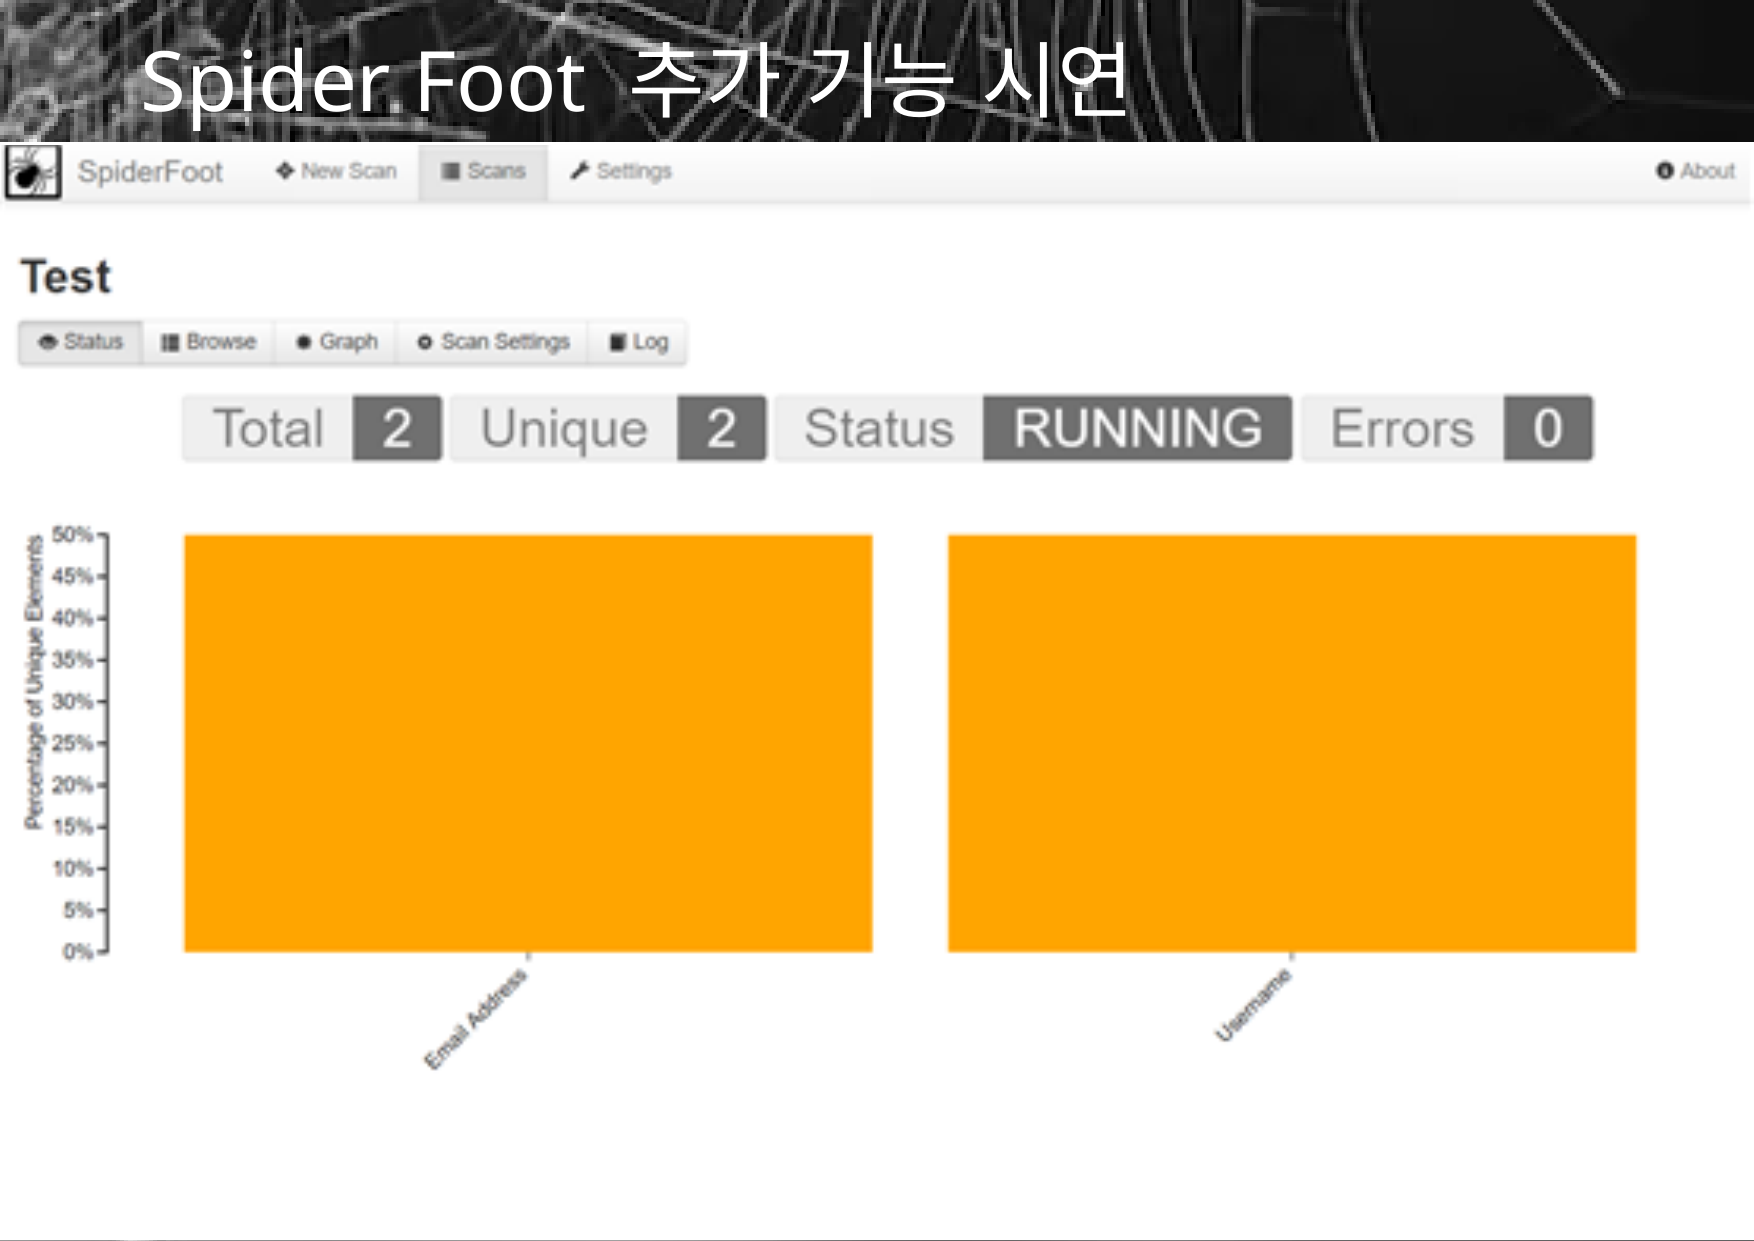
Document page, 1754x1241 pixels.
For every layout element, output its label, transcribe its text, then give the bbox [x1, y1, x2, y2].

picture [0, 0, 1754, 1241]
text_box Spider Foot 추가 기능 시연 [125, 20, 1150, 136]
